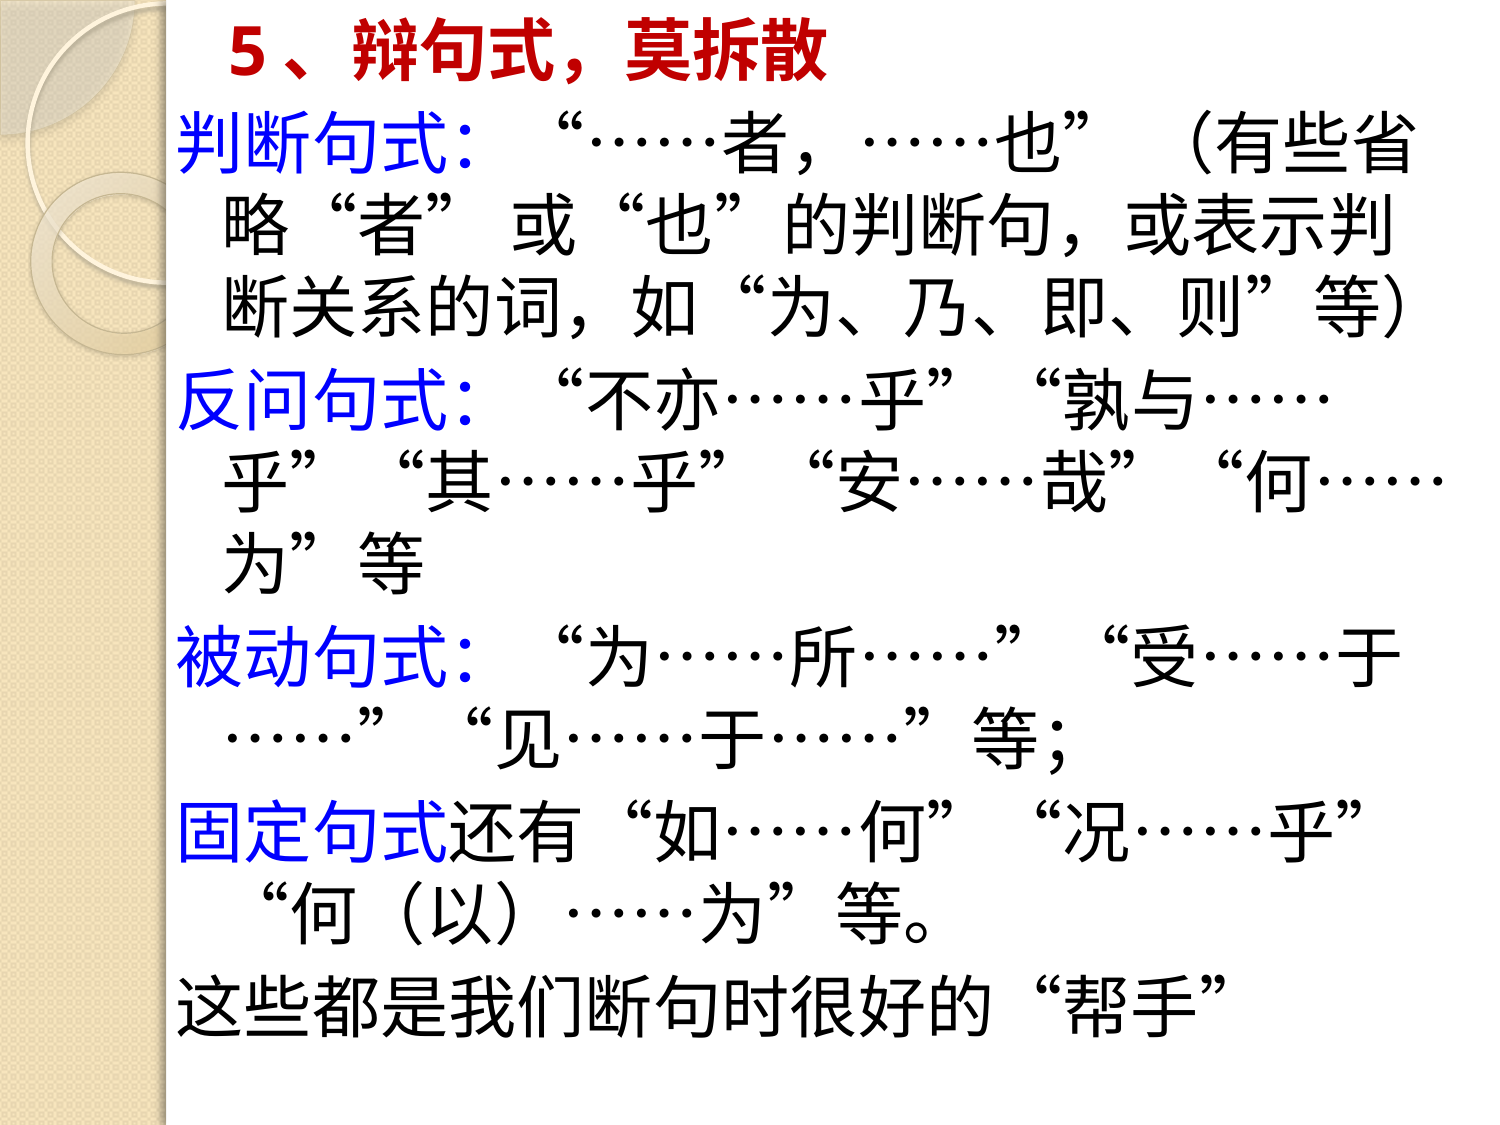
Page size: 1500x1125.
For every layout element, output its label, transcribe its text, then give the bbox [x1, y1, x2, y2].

list 5、辩句式，莫拆散 判断句式：“……者，……也” （有些省略“者” 或“也”的判断句，或表示判断关系的词，如“为、乃、即、则”等） 反问句式：“不亦……乎”“孰与……乎”“其……乎”“安……哉”“何……为”等 被动句式：“为……所……”“受……于……”“见……于……”等； 固定句式还有“如……何”“况……乎”“何（以）……为”等。 这些都是我们断句时很好的“帮手” [147, 0, 1471, 1088]
